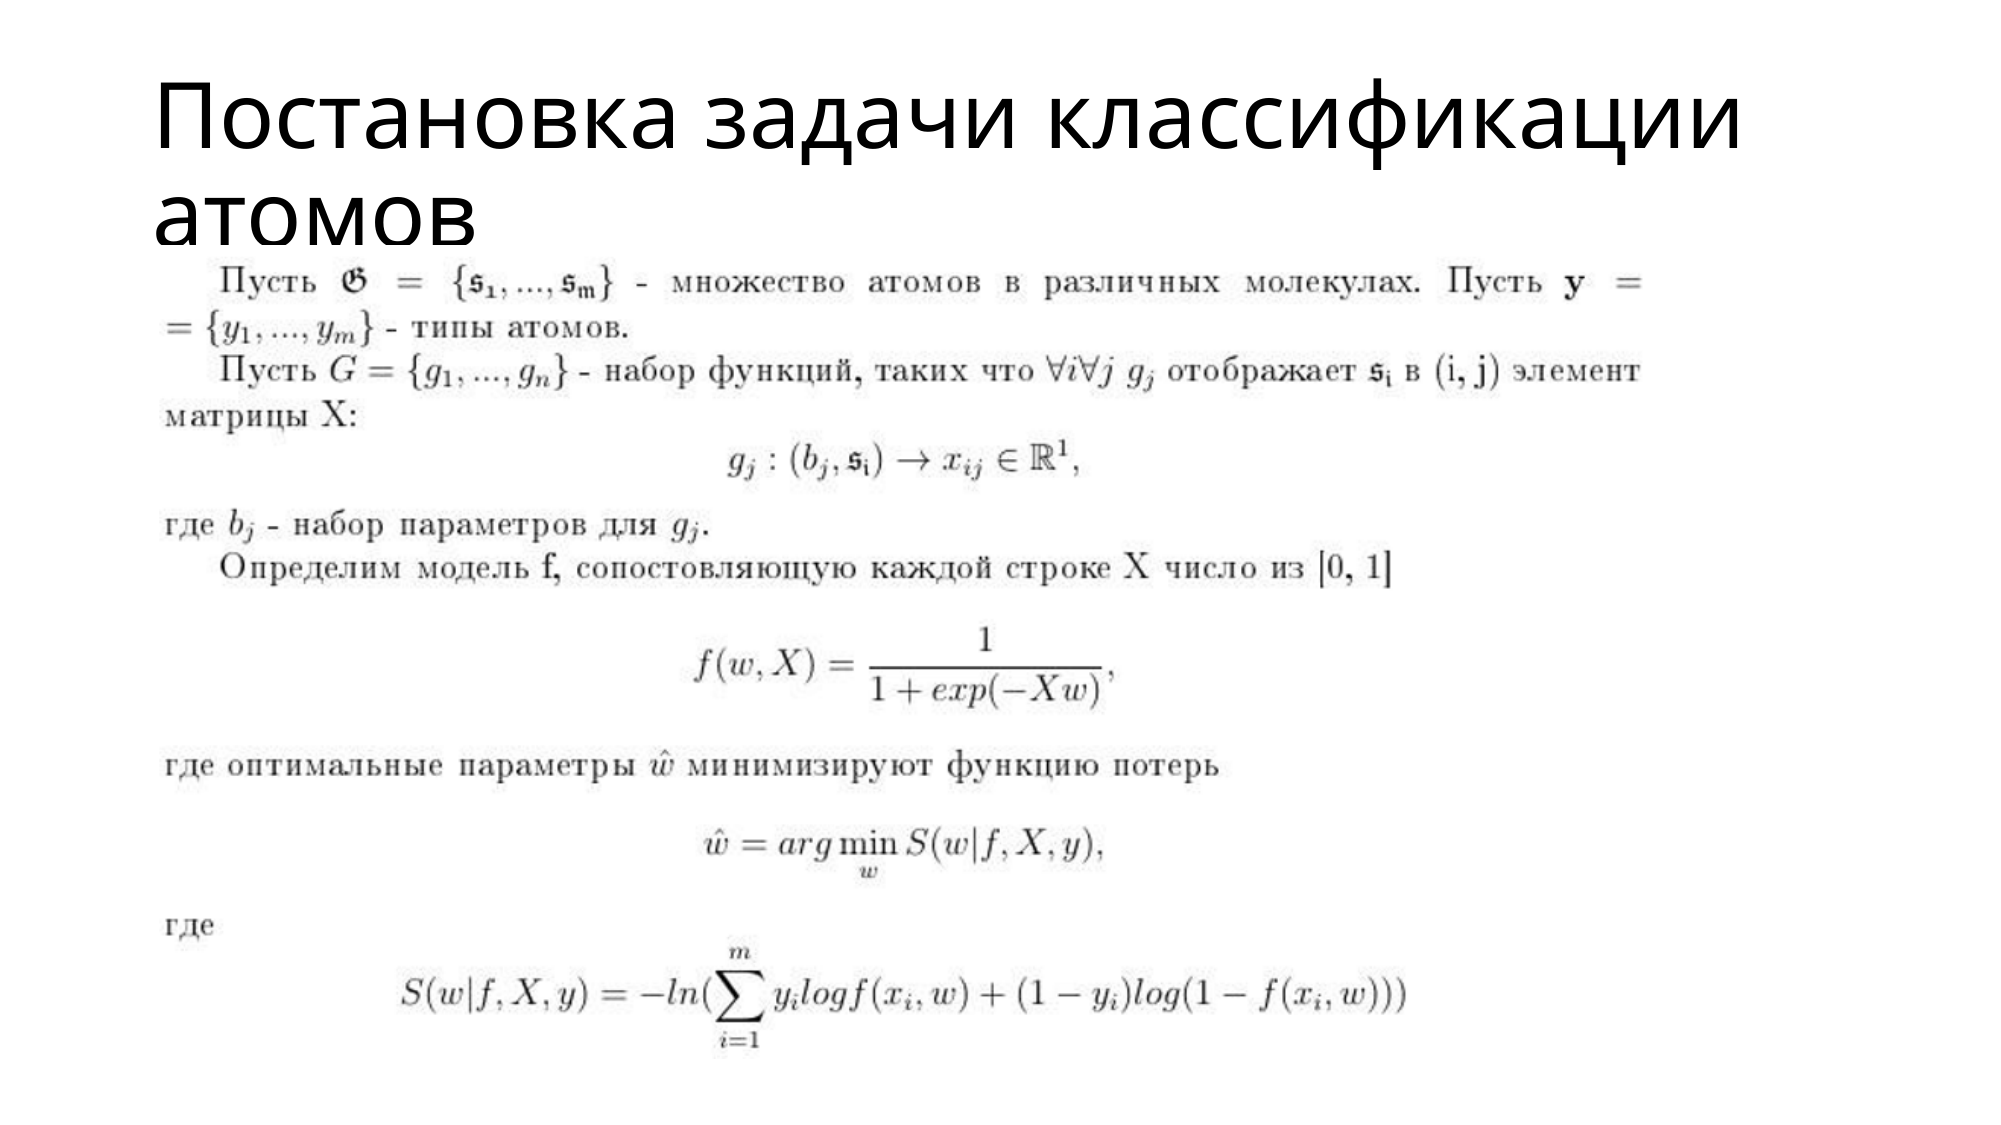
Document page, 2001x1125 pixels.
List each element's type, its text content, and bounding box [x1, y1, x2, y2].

title Постановка задачи классификации атомов [137, 59, 1863, 278]
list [152, 245, 1702, 1059]
